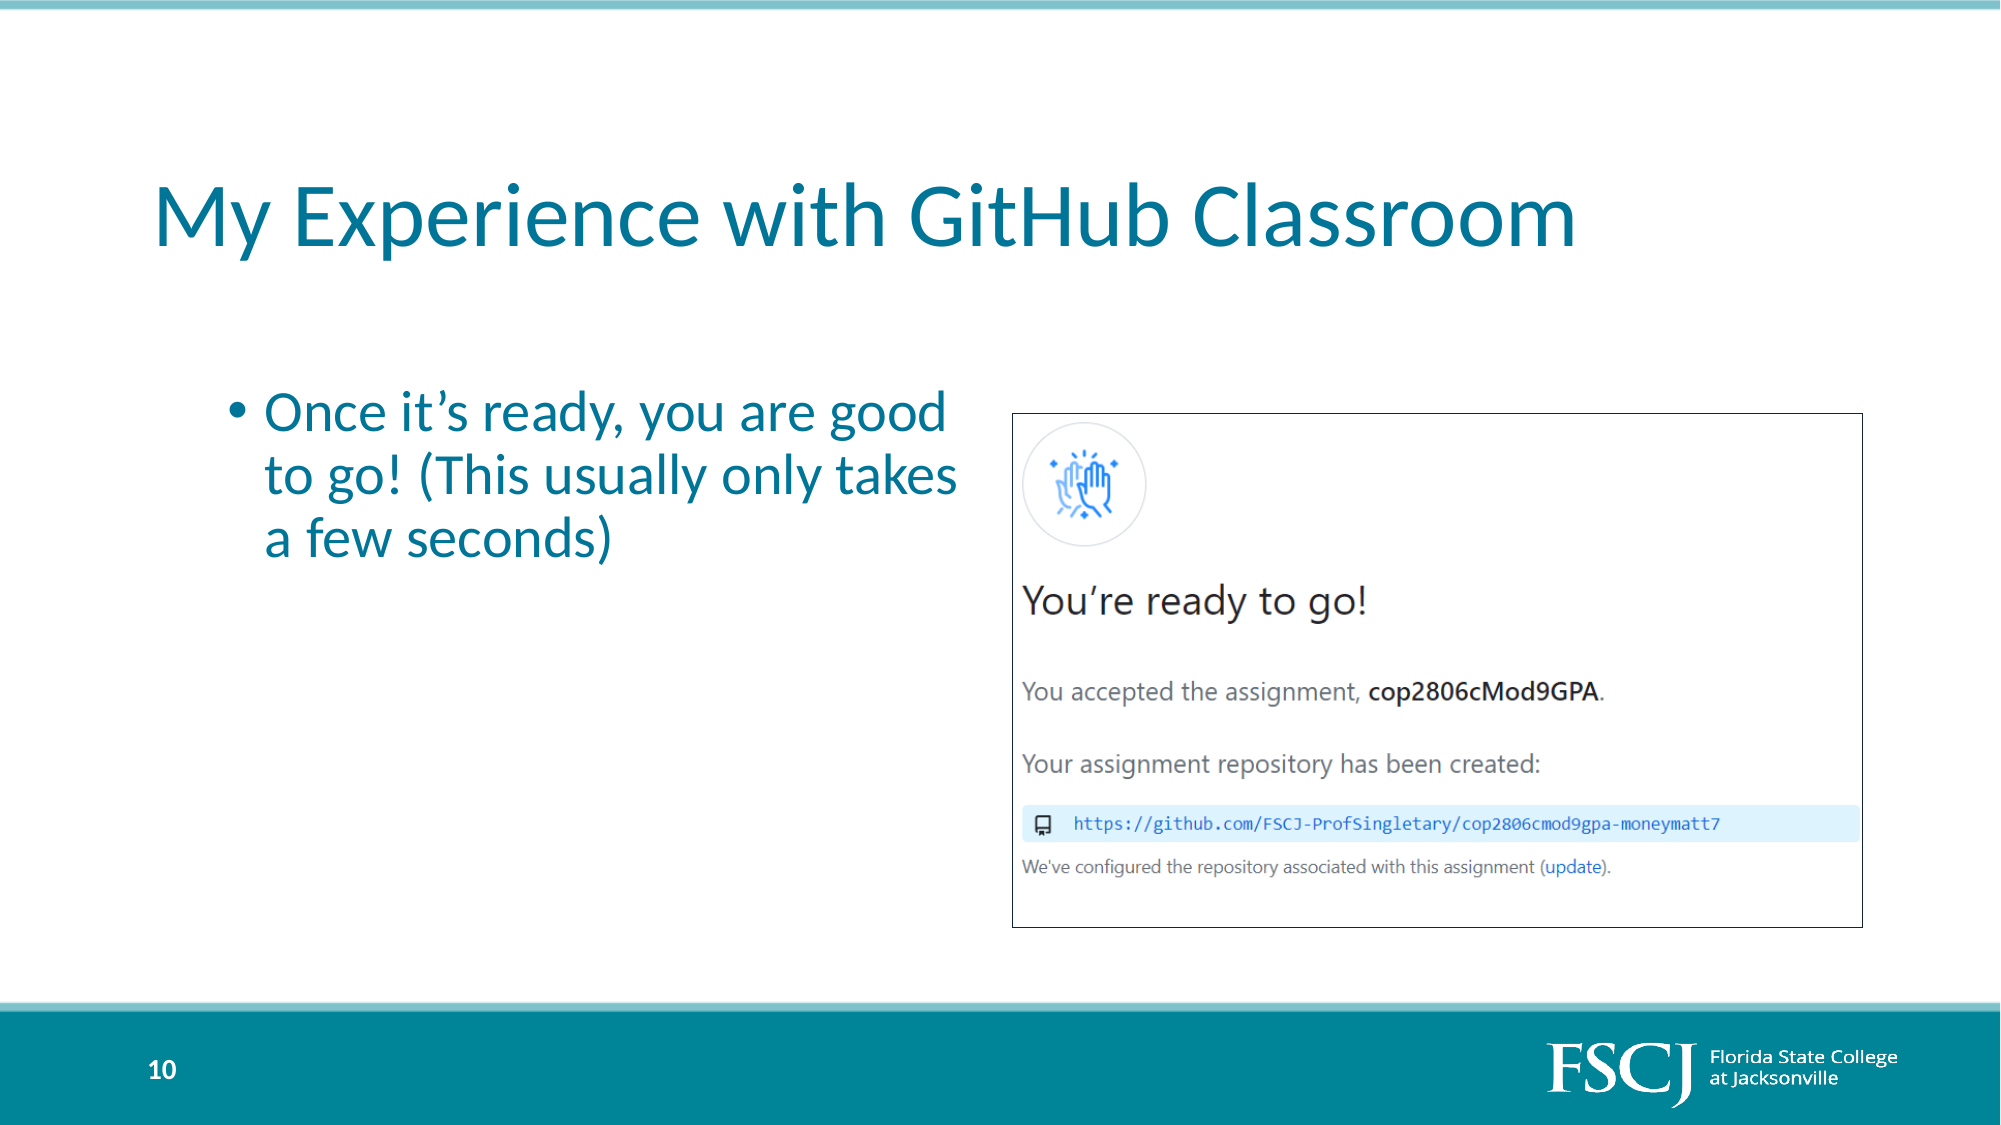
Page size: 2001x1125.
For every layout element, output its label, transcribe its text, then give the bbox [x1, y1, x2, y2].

title My Experience with GitHub Classroom [137, 108, 1863, 326]
picture [0, 0, 2001, 1125]
list Once it’s ready, you are good to go! (This usually only takes a few seconds) [137, 373, 988, 968]
